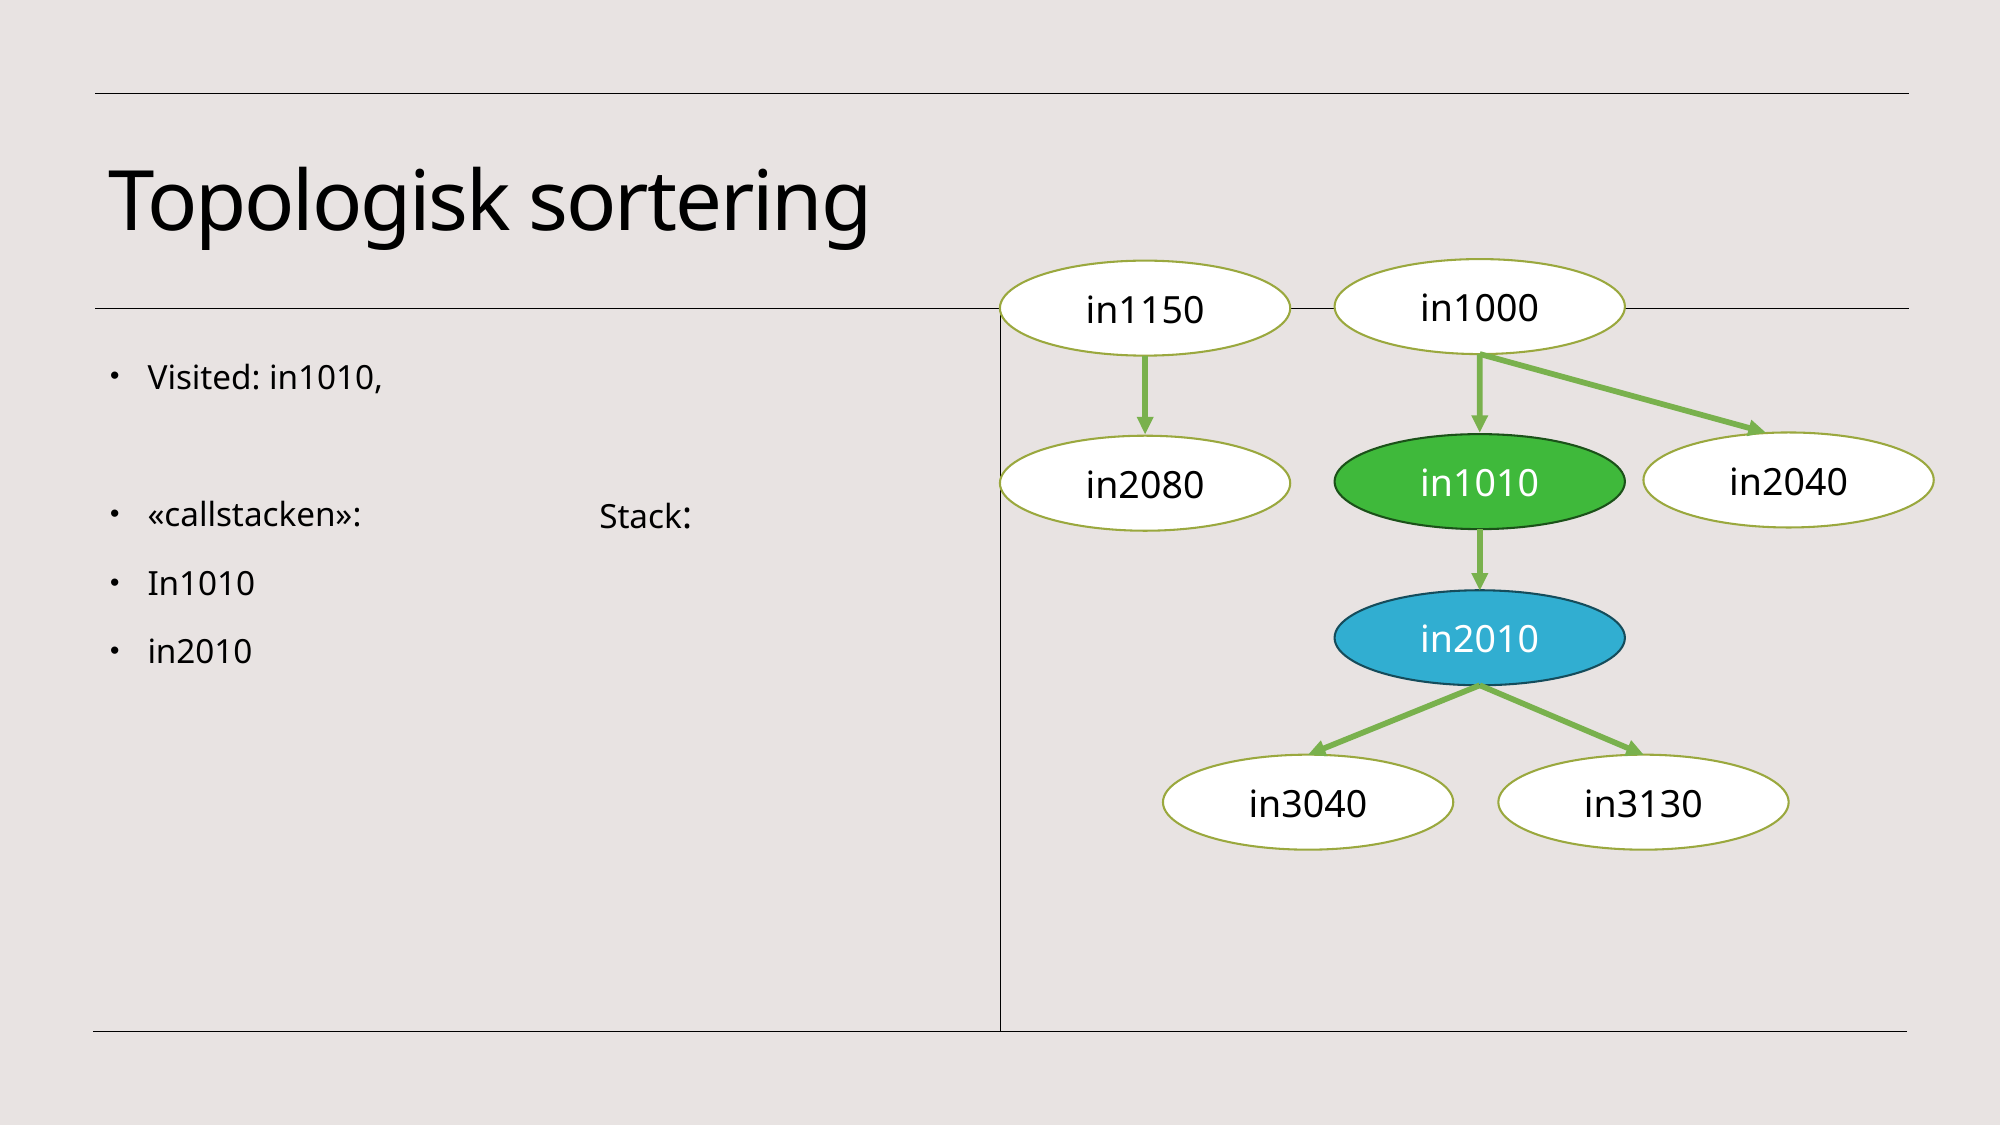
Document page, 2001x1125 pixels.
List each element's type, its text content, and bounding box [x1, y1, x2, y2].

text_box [1308, 685, 1480, 755]
title Topologisk sortering [93, 116, 1907, 290]
text_box in2040 [1642, 431, 1935, 529]
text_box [1479, 354, 1766, 433]
list Visited: in1010, «callstacken»: In1010 in2010 [95, 340, 946, 1014]
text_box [1480, 685, 1644, 755]
text_box Stack: [584, 483, 1005, 589]
text_box in3040 [1161, 753, 1455, 851]
text_box in3130 [1497, 753, 1790, 851]
text_box in1150 [998, 259, 1292, 357]
text_box in1000 [1333, 258, 1626, 356]
text_box in2080 [998, 434, 1292, 532]
text_box in1010 [1333, 433, 1626, 531]
text_box in2010 [1333, 589, 1626, 685]
